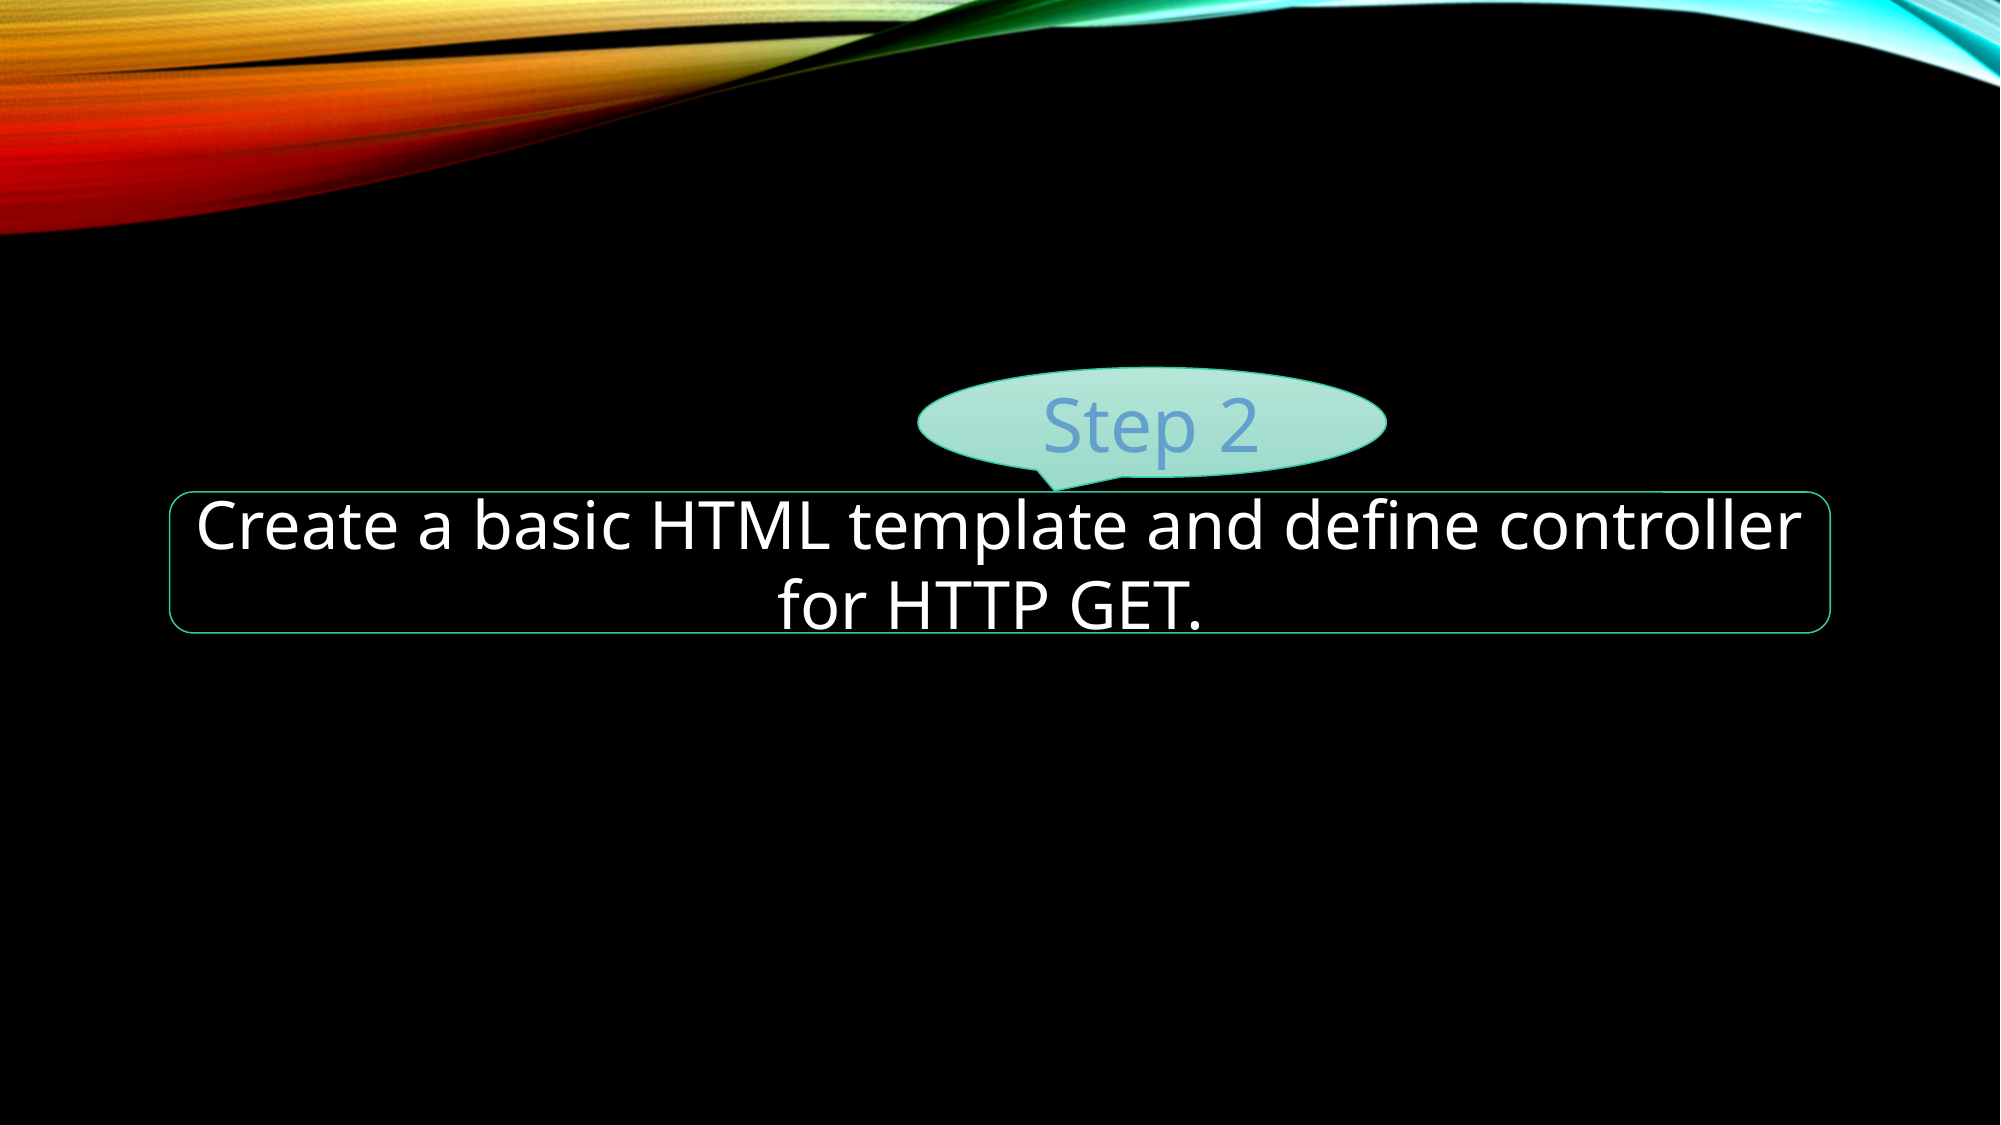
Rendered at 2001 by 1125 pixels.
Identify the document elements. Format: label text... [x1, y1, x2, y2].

text_box Create a basic HTML template and define controller for HTTP GET. [169, 491, 1831, 633]
text_box Step 2 [917, 366, 1388, 492]
picture [0, 0, 2000, 237]
